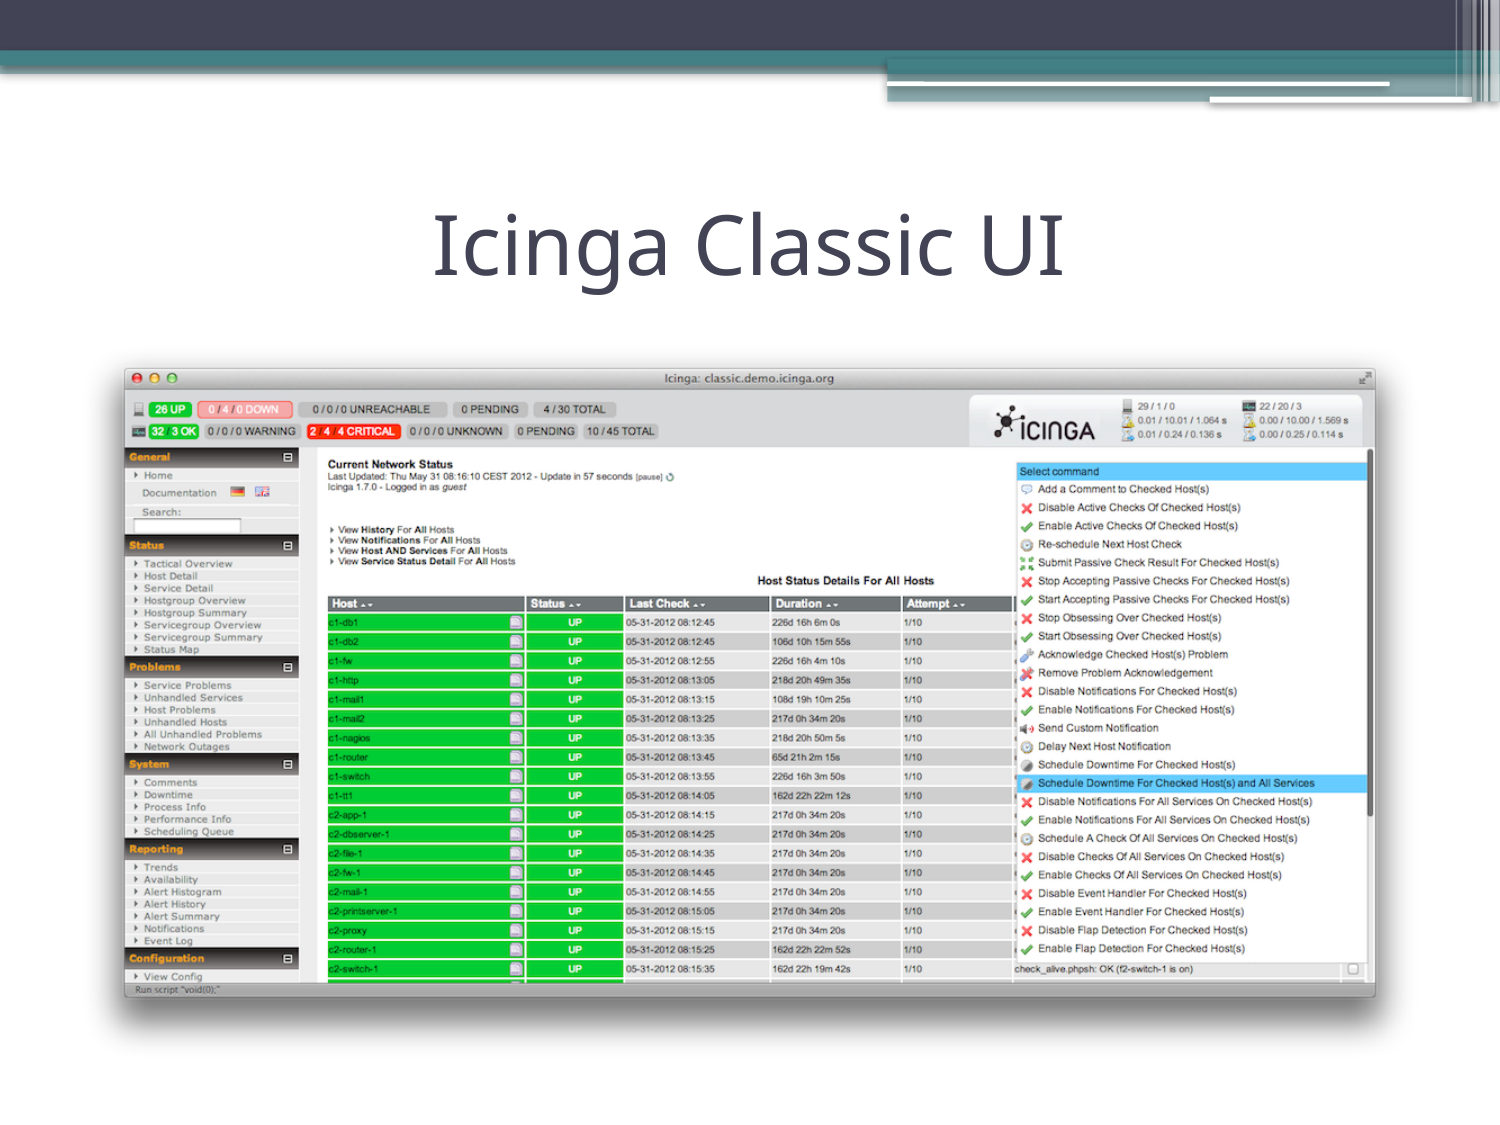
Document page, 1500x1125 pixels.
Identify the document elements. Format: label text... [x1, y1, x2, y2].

title Icinga Classic UI [400, 184, 1100, 300]
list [74, 337, 1426, 1067]
